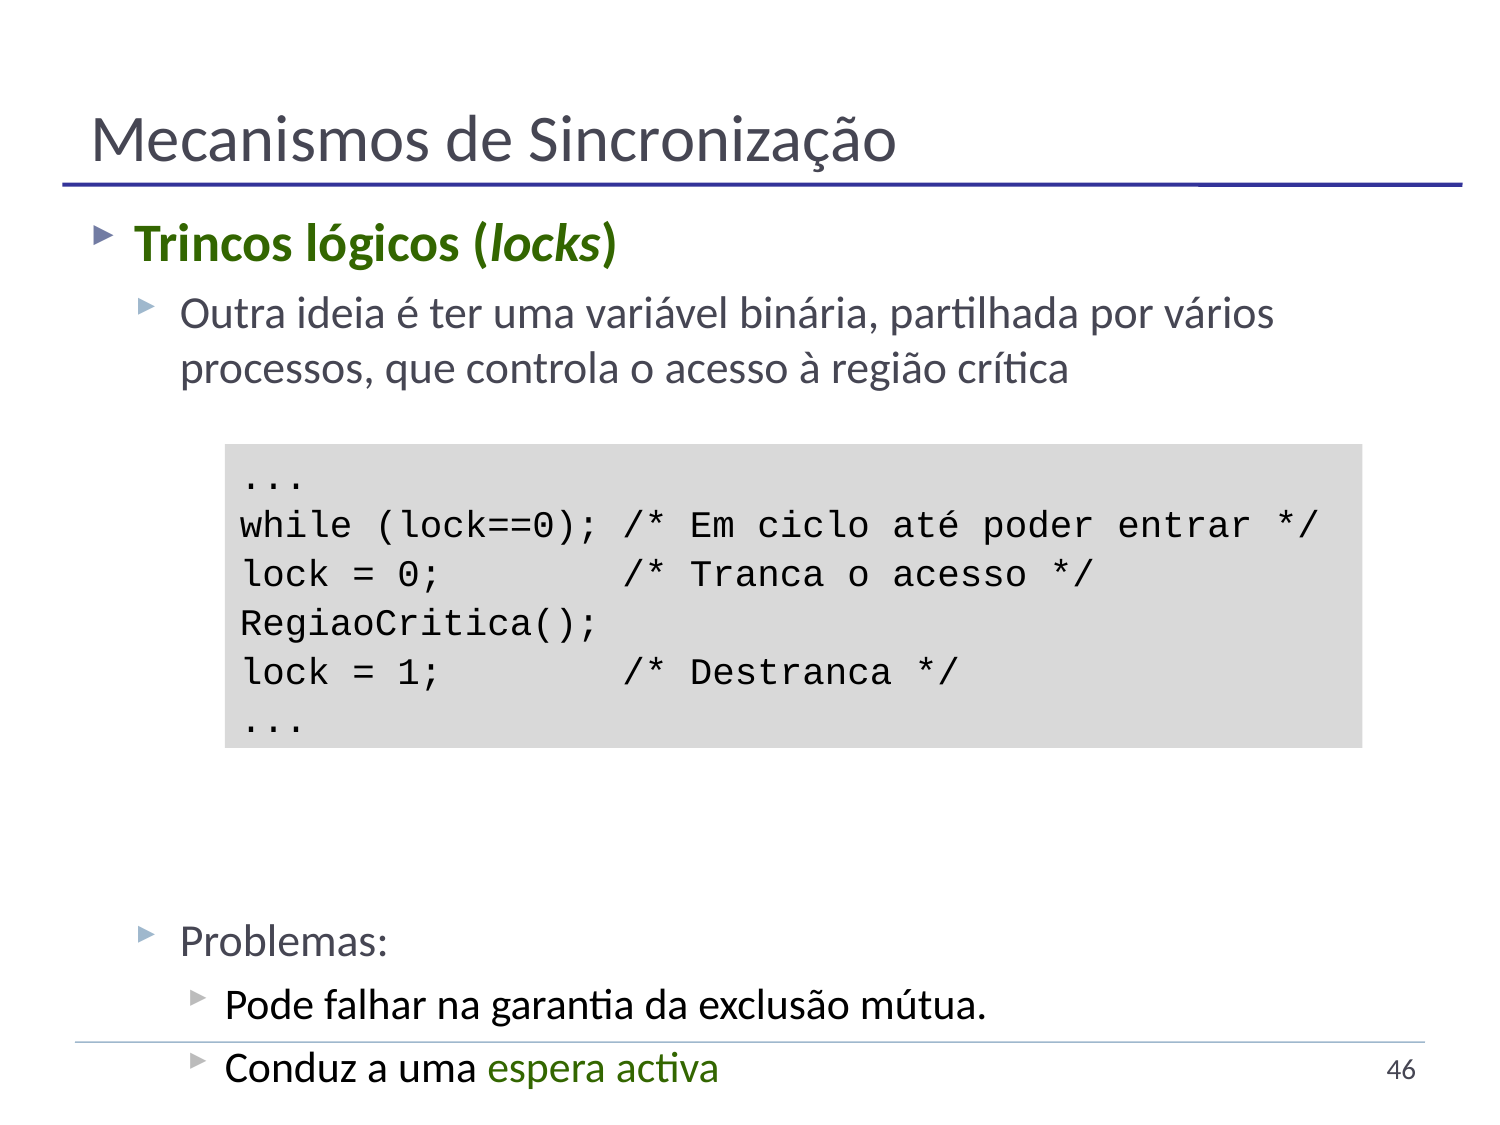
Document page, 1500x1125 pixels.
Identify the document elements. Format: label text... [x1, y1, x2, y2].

text_box ... while (lock==0); /* Em ciclo até poder entrar */ lock = 0; /* Tranca o acesso */ RegiaoCritica(); lock = 1; /* Destranca */ ... [224, 444, 1363, 748]
slide_number 46 [1104, 1042, 1432, 1103]
list Trincos lógicos (locks) Outra ideia é ter uma variável binária, partilhada por vários processos, que controla o acesso à região crítica Problemas: Pode falhar na garantia da exclusão mútua. Conduz a uma espera activa [75, 200, 1425, 1010]
title Mecanismos de Sincronização [75, 19, 1425, 183]
